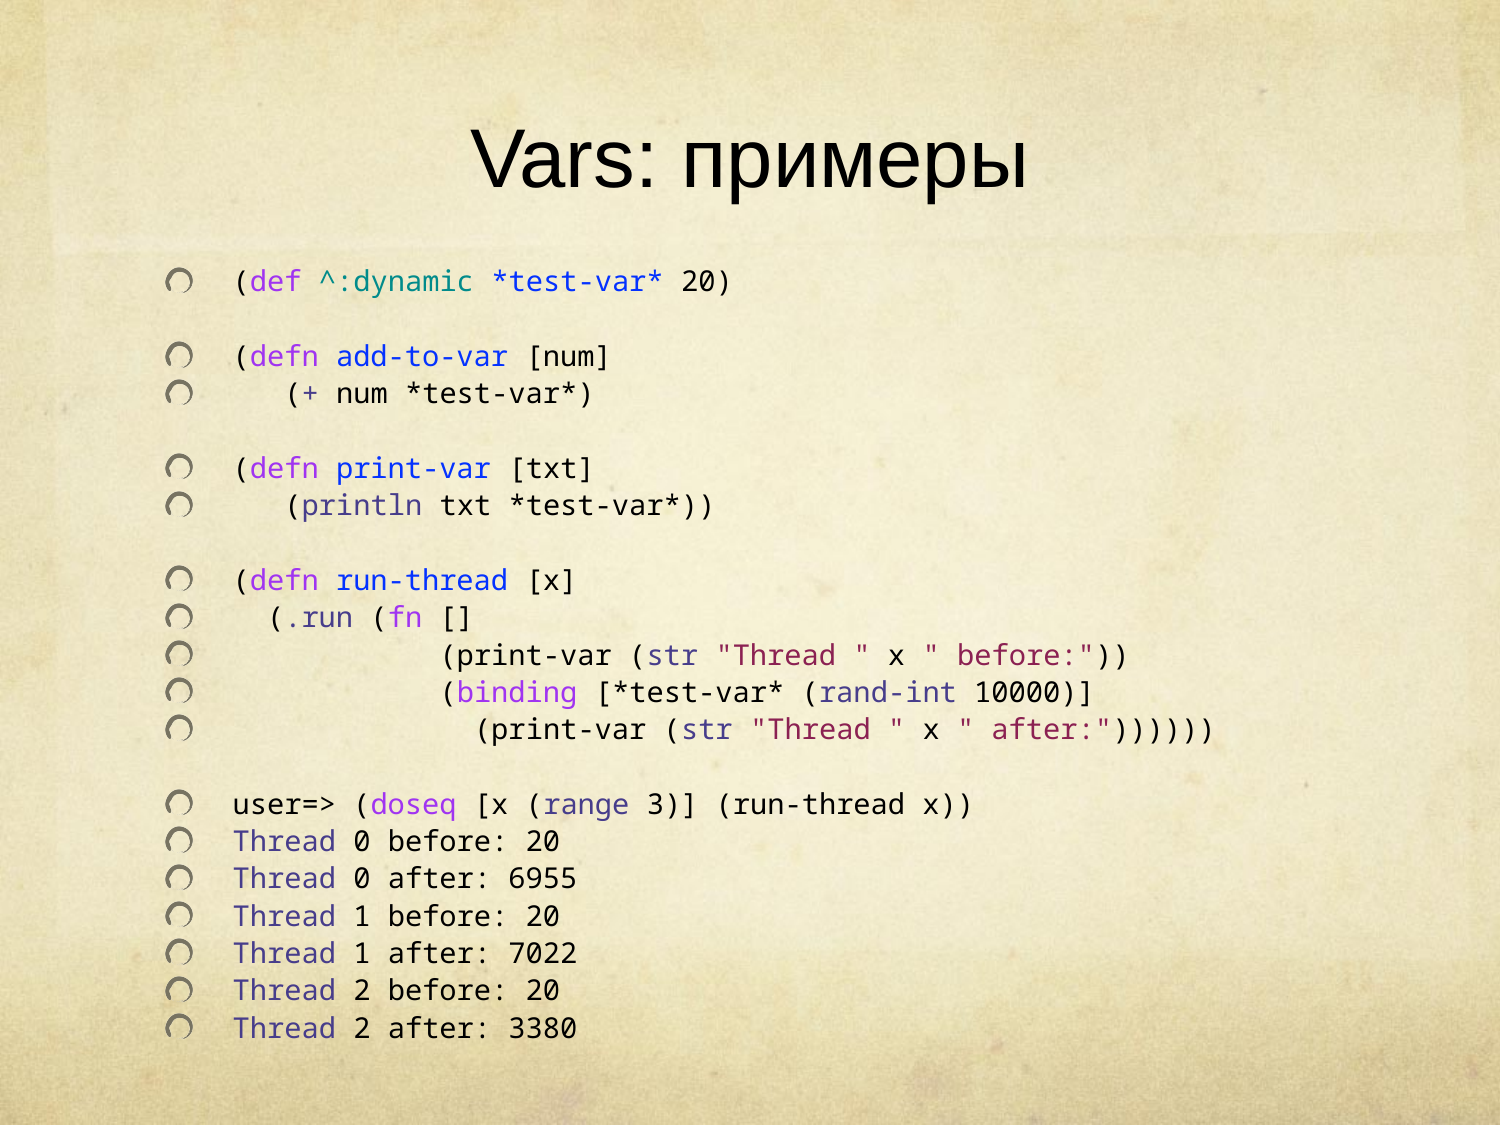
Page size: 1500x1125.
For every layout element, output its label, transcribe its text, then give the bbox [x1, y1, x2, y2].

title Vars: примеры [150, 82, 1350, 225]
picture [0, 0, 1500, 1125]
list (def ^:dynamic *test-var* 20) (defn add-to-var [num] (+ num *test-var*) (defn print-var [txt] (println txt *test-var*)) (defn run-thread [x] (.run (fn [] (print-var (str "Thread " x " before:")) (binding [*test-var* (rand-int 10000)] (print-var (str "Thread " x " after:")))))) user=> (doseq [x (range 3)] (run-thread x)) Thread 0 before: 20 Thread 0 after: 6955 Thread 1 before: 20 Thread 1 after: 7022 Thread 2 before: 20 Thread 2 after: 3380 [150, 255, 1350, 1060]
